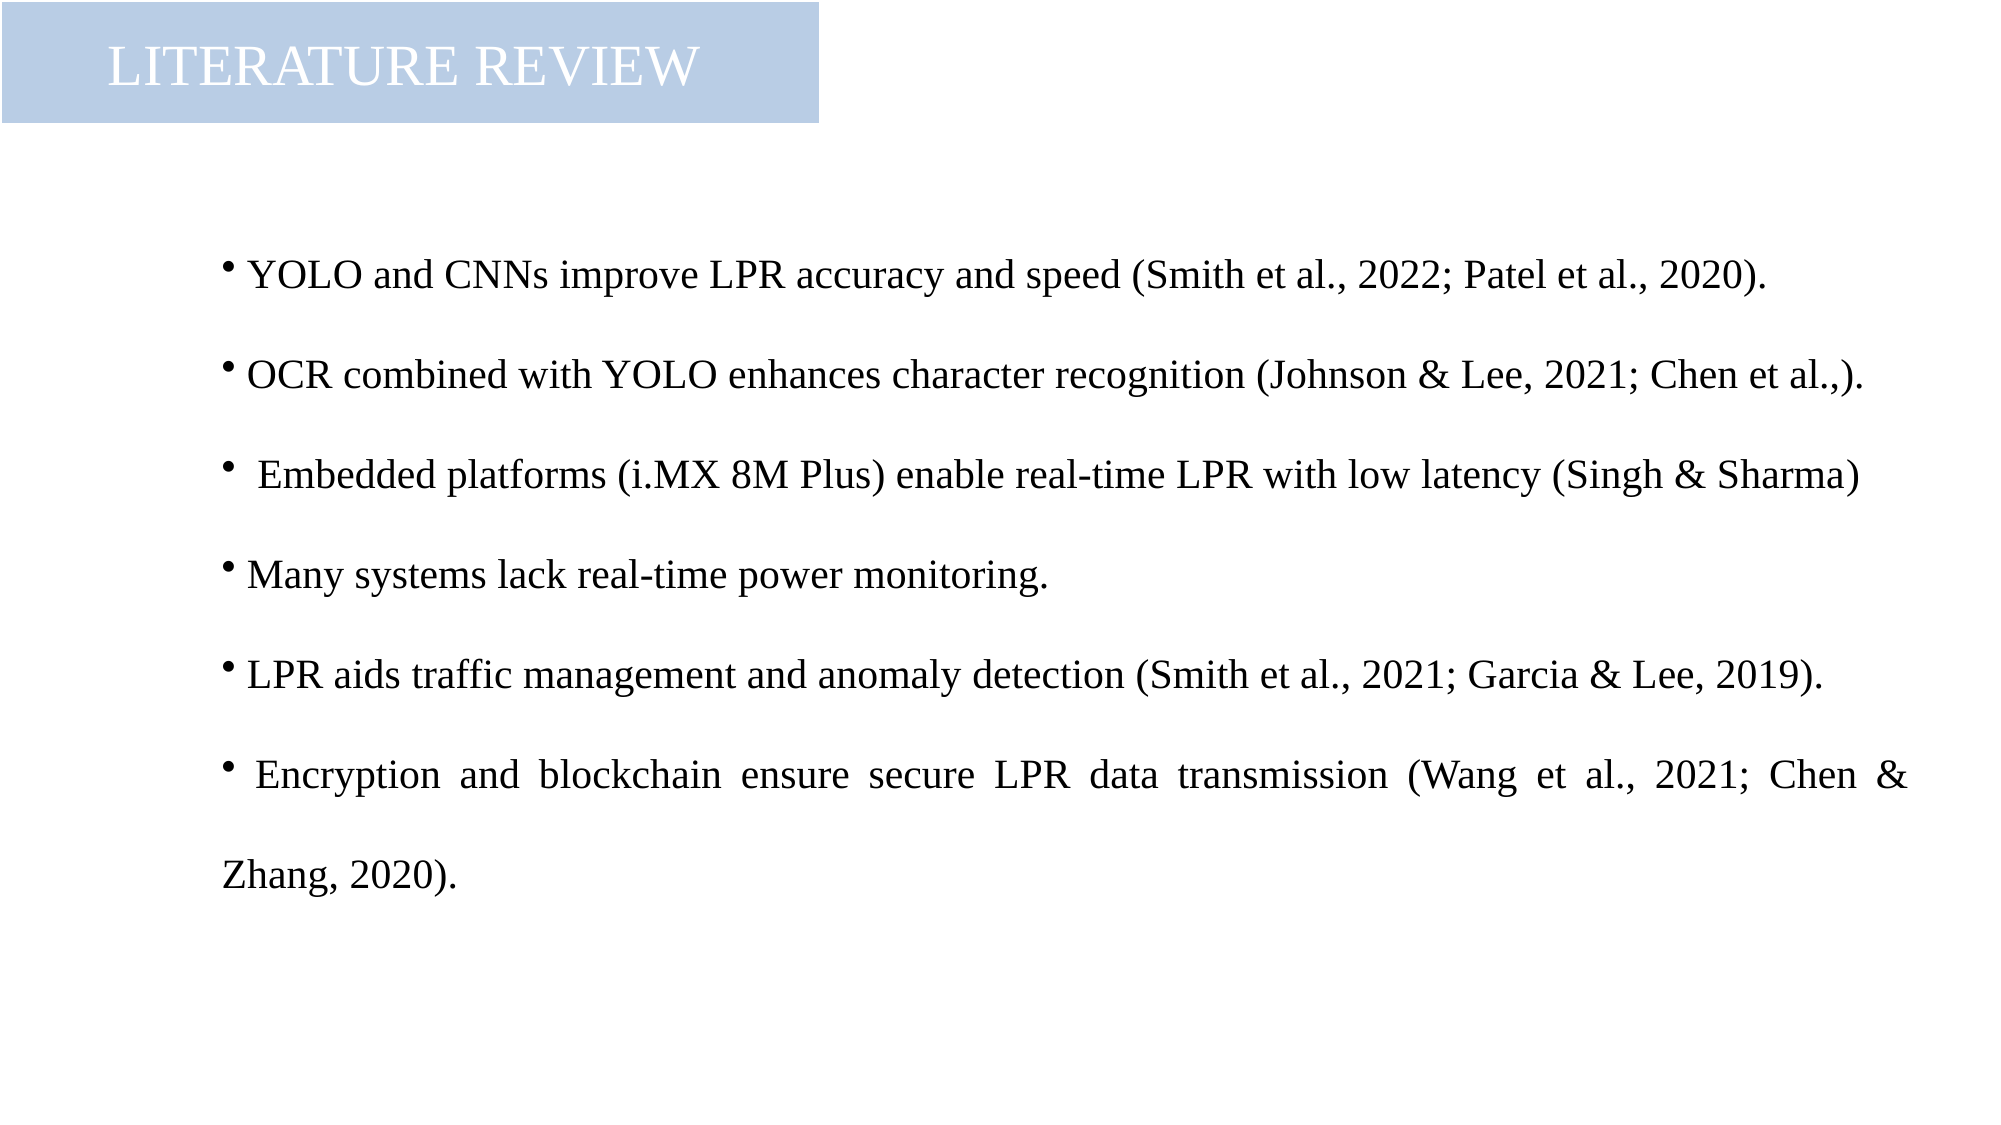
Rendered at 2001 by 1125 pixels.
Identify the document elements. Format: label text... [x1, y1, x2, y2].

text_box LITERATURE REVIEW [0, 0, 824, 127]
text_box YOLO and CNNs improve LPR accuracy and speed (Smith et al., 2022; Patel et al., 2020). OCR combined with YOLO enhances character recognition (Johnson & Lee, 2021; Chen et al.,). Embedded platforms (i.MX 8M Plus) enable real-time LPR with low latency (Singh & Sharma) Many systems lack real-time power monitoring. LPR aids traffic management and anomaly detection (Smith et al., 2021; Garcia & Lee, 2019). Encryption and blockchain ensure secure LPR data transmission (Wang et al., 2021; Chen & Zhang, 2020). [206, 144, 1926, 905]
